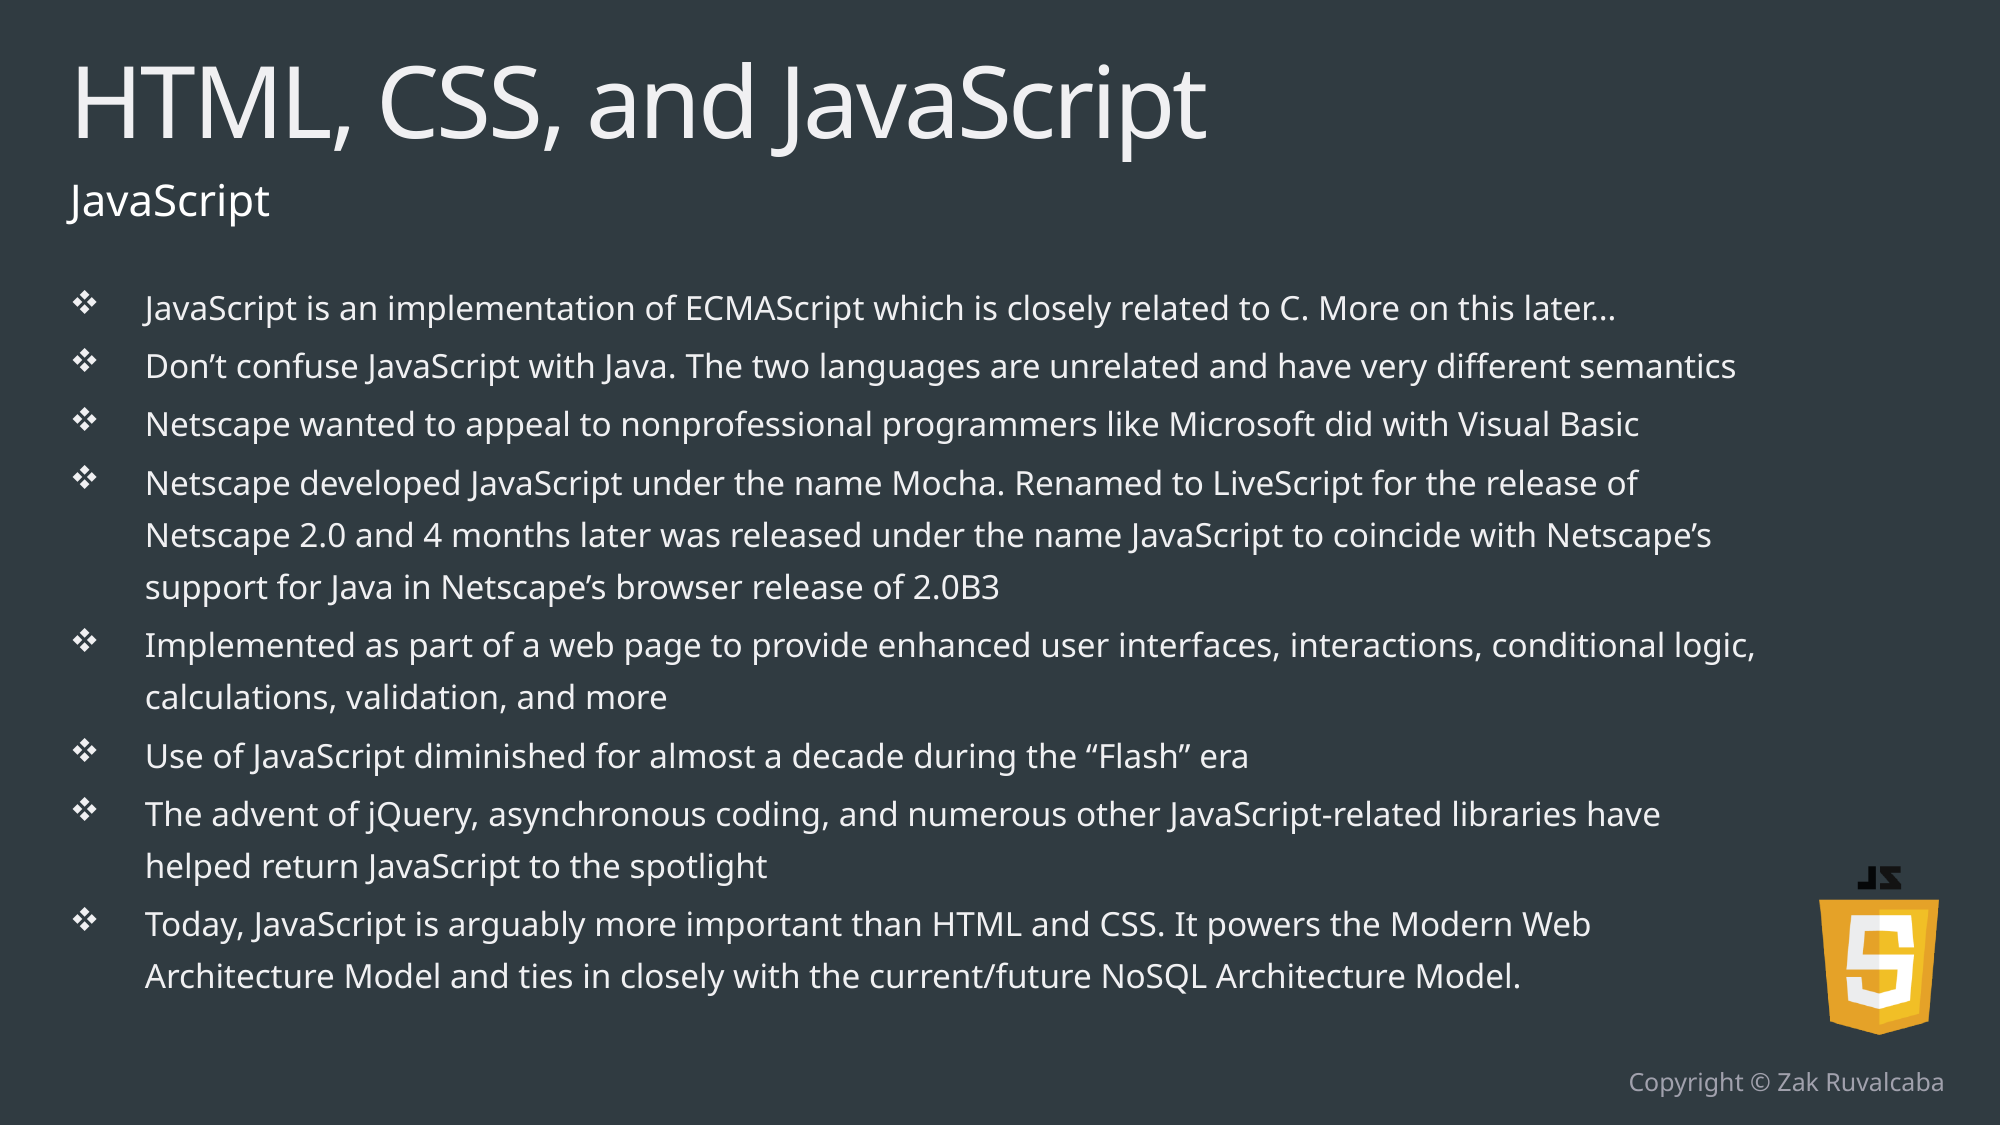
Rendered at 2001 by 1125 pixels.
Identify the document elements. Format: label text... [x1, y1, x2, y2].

list JavaScript is an implementation of ECMAScript which is closely related to C. More on this later… Don’t confuse JavaScript with Java. The two languages are unrelated and have very different semantics Netscape wanted to appeal to nonprofessional programmers like Microsoft did with Visual Basic Netscape developed JavaScript under the name Mocha. Renamed to LiveScript for the release of Netscape 2.0 and 4 months later was released under the name JavaScript to coincide with Netscape’s support for Java in Netscape’s browser release of 2.0B3 Implemented as part of a web page to provide enhanced user interfaces, interactions, conditional logic, calculations, validation, and more Use of JavaScript diminished for almost a decade during the “Flash” era The advent of jQuery, asynchronous coding, and numerous other JavaScript-related libraries have helped return JavaScript to the spotlight Today, JavaScript is arguably more important than HTML and CSS. It powers the Modern Web Architecture Model and ties in closely with the current/future NoSQL Architecture Model. [55, 267, 1786, 1035]
list JavaScript [55, 149, 1820, 209]
title HTML, CSS, and JavaScript [55, 30, 1819, 149]
picture [1818, 866, 1939, 1036]
